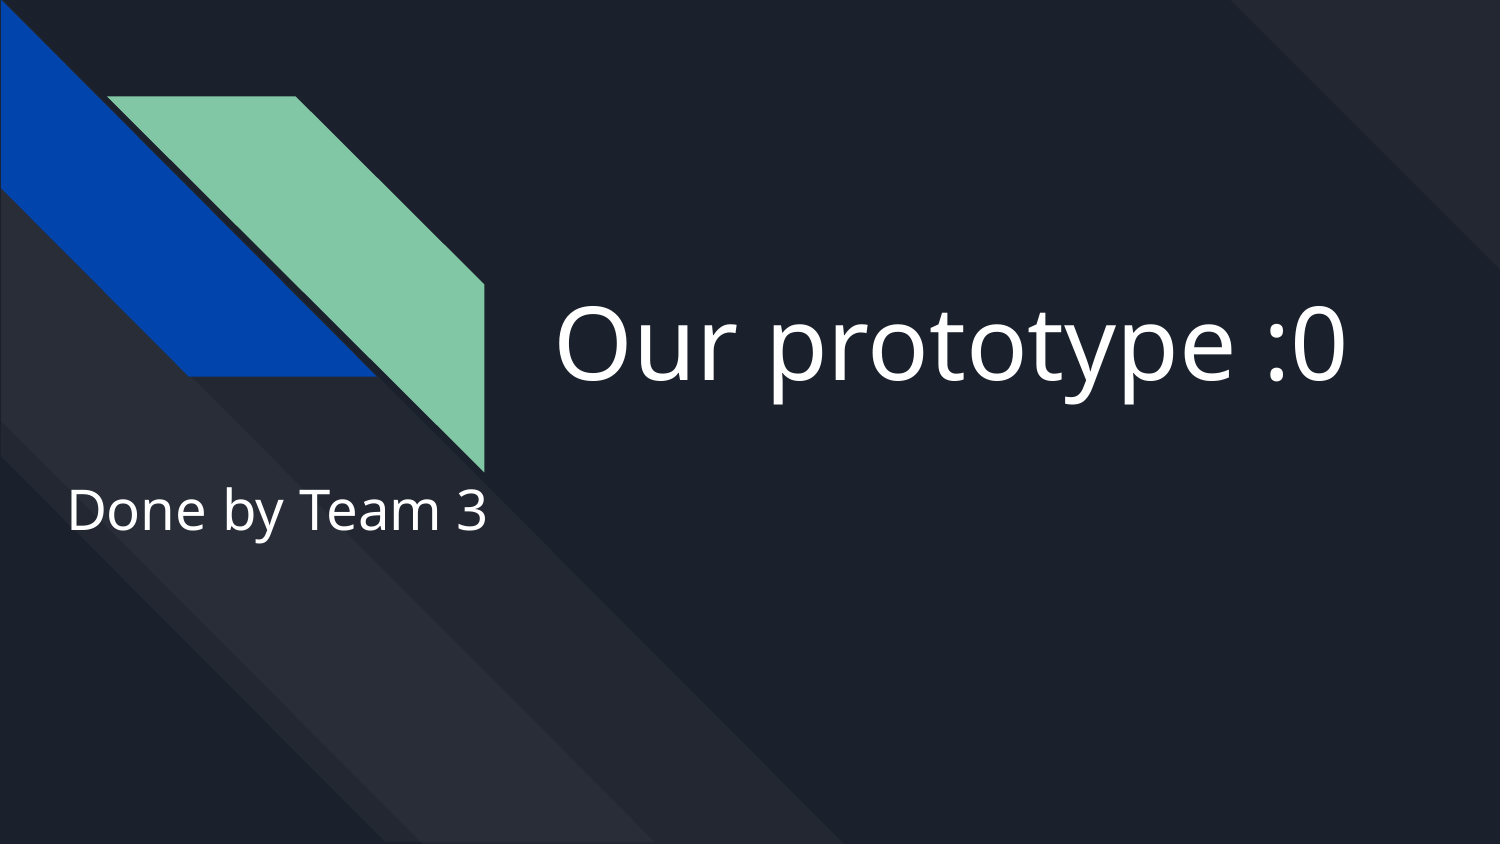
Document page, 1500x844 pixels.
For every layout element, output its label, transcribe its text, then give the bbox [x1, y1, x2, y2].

subtitle Done by Team 3 [51, 458, 1449, 589]
title Our prototype :0 [538, 262, 1424, 458]
